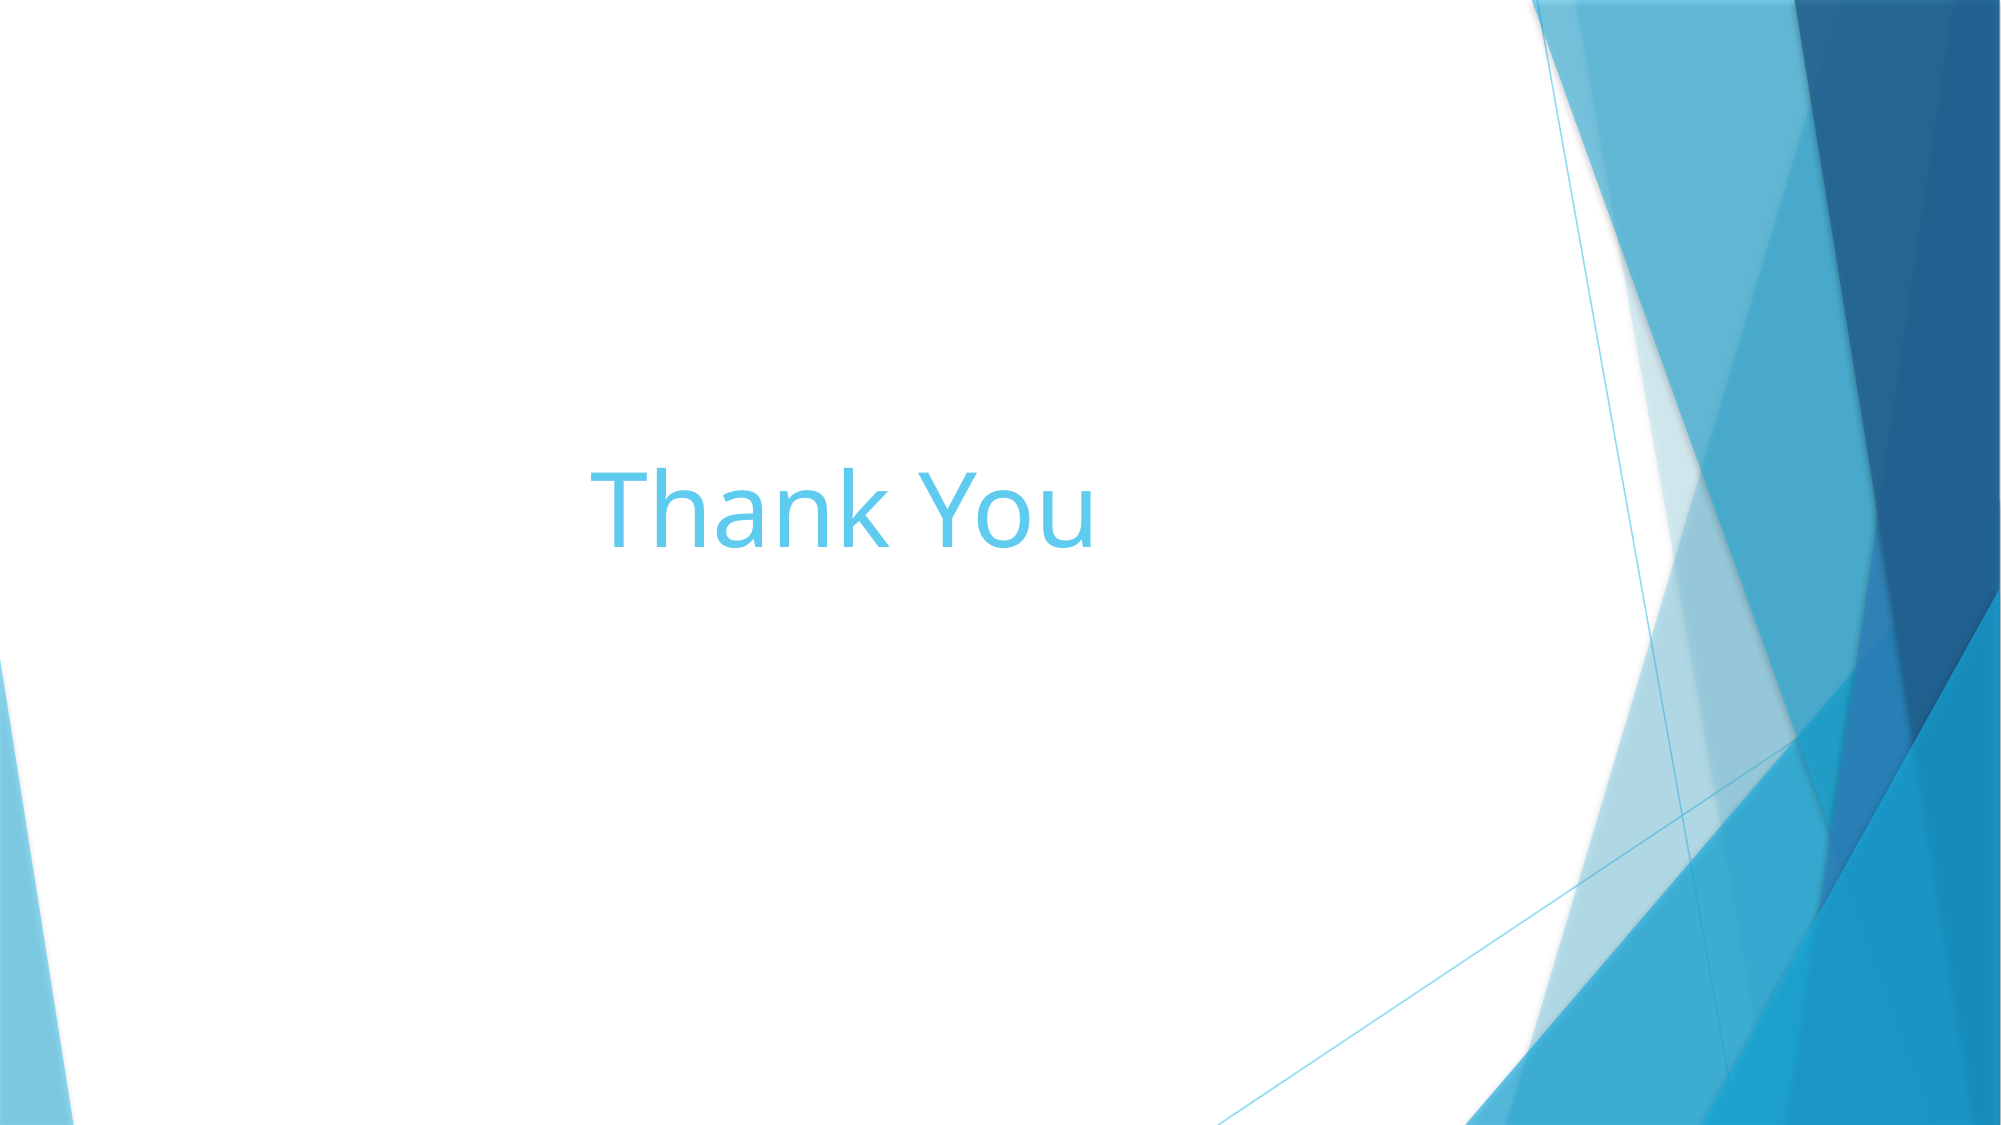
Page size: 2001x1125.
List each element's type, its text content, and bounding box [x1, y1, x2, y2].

title Thank You [414, 435, 1277, 609]
